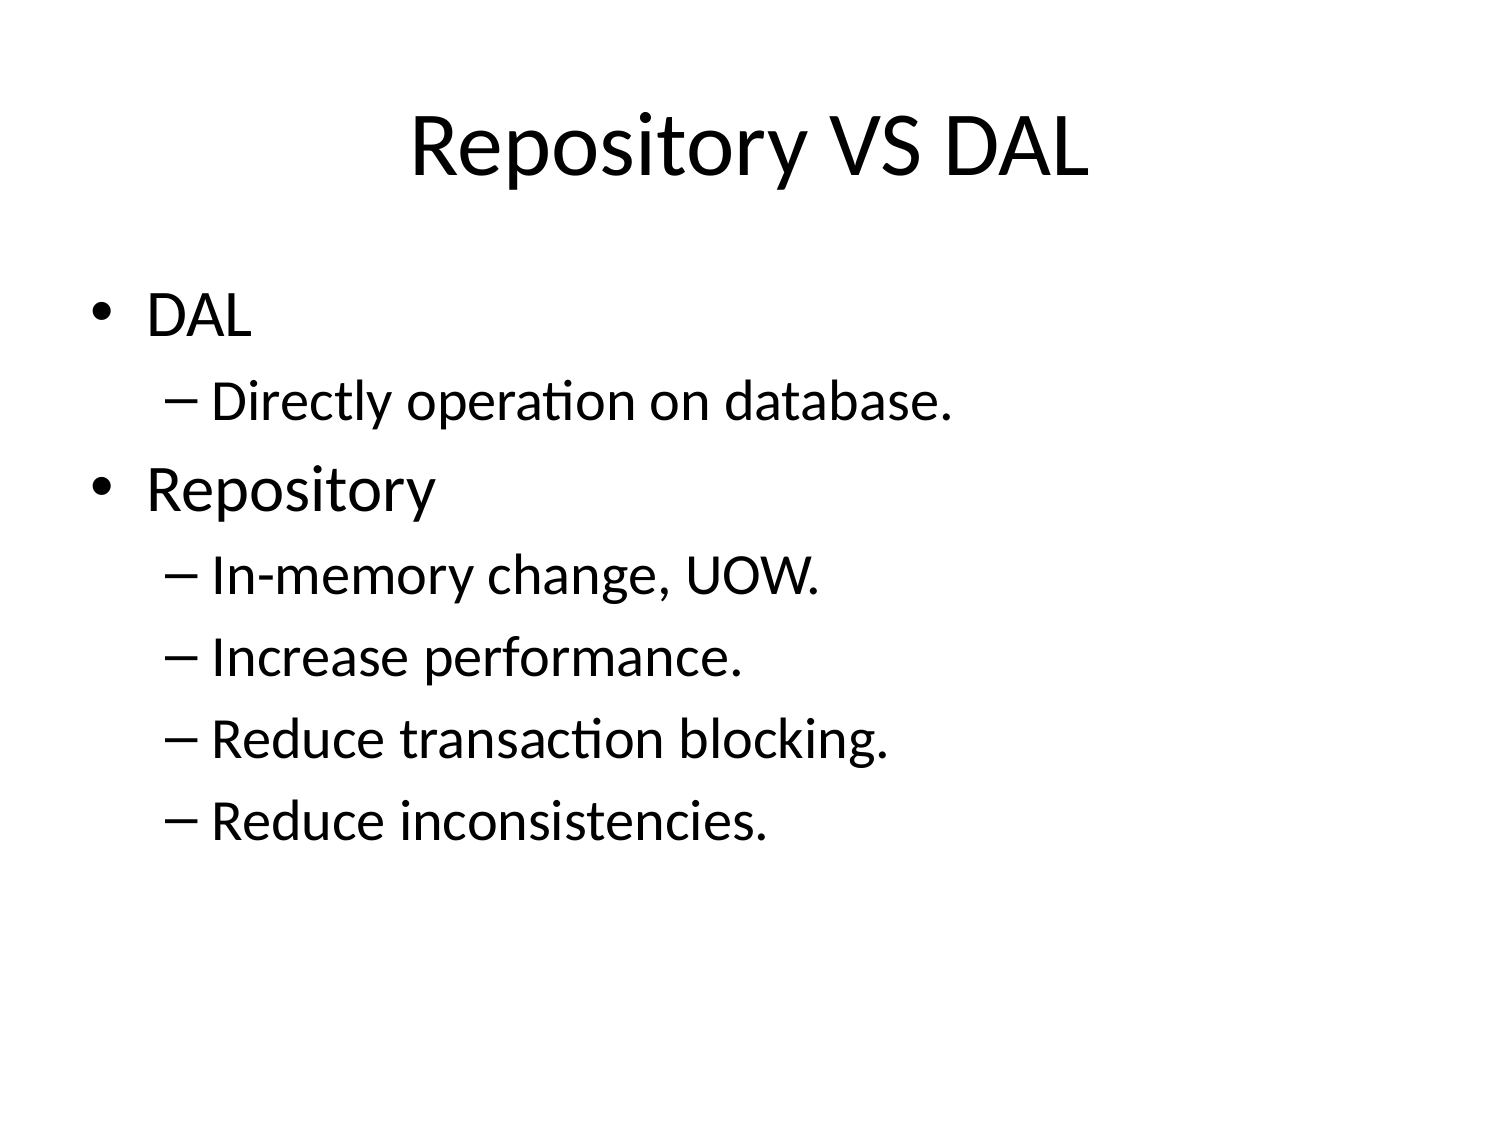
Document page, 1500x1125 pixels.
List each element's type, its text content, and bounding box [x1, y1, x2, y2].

title Repository VS DAL [75, 45, 1425, 233]
list DAL Directly operation on database. Repository In-memory change, UOW. Increase performance. Reduce transaction blocking. Reduce inconsistencies. [75, 262, 1425, 1005]
